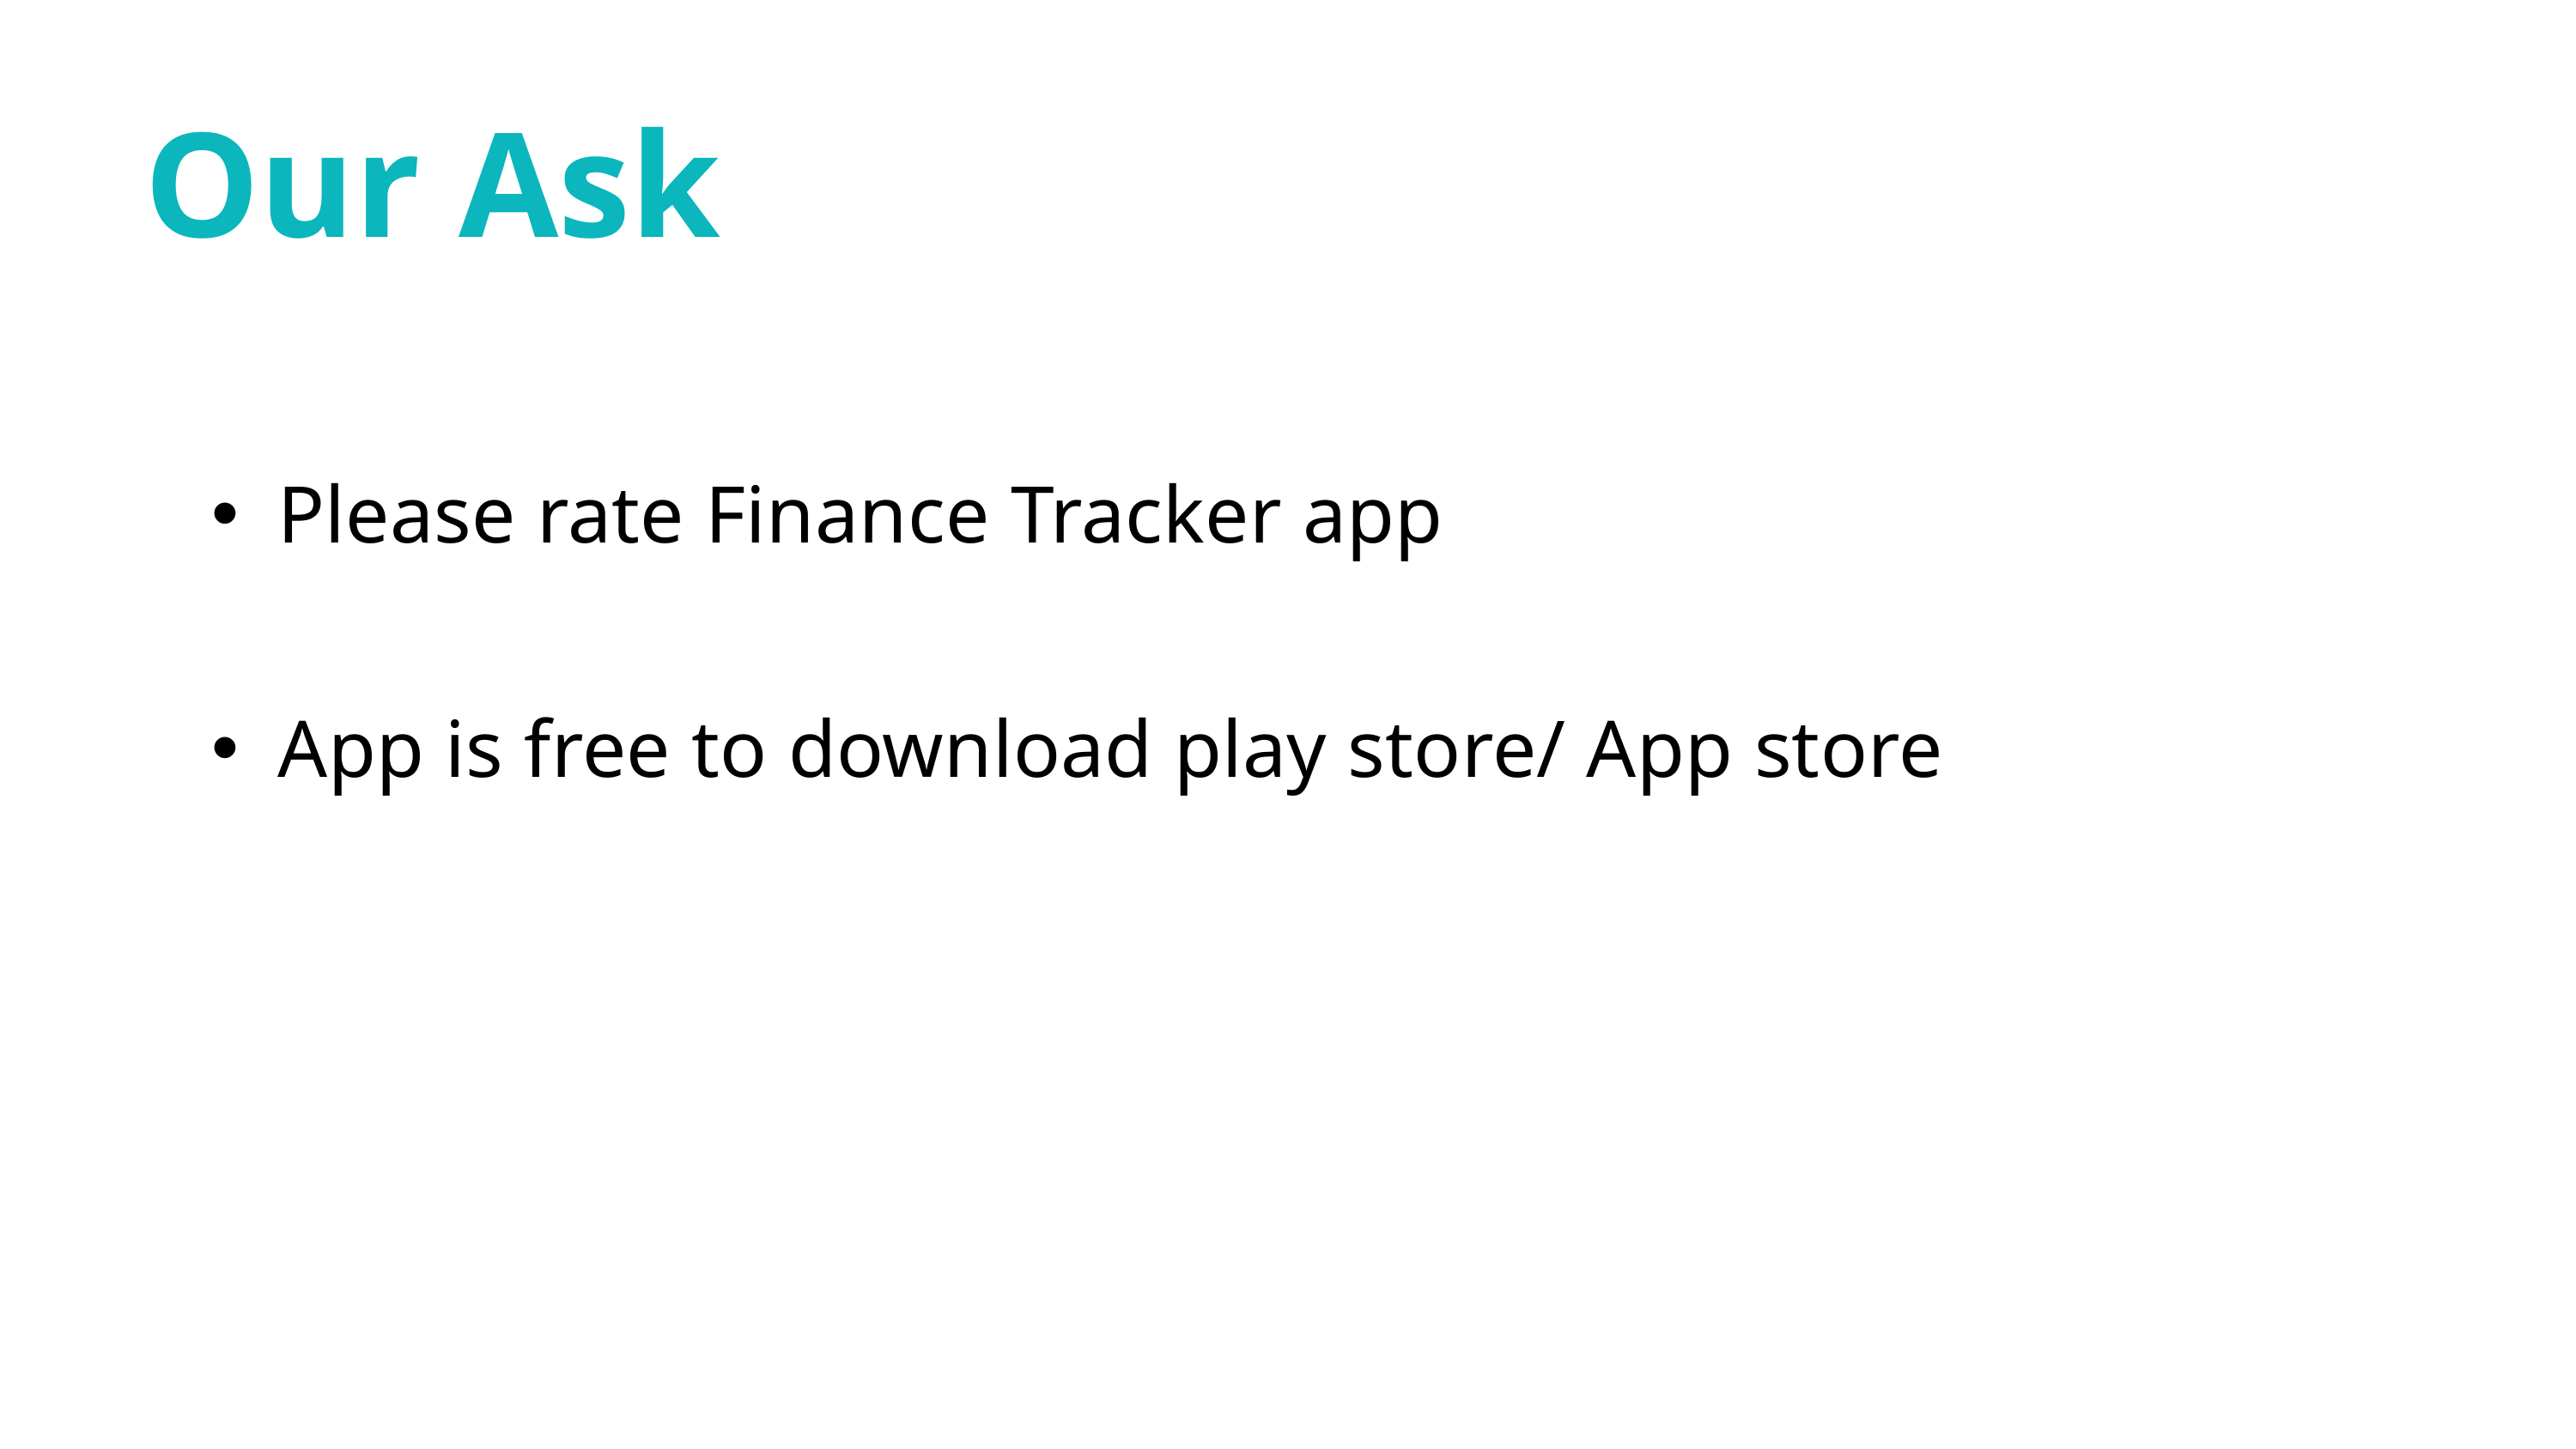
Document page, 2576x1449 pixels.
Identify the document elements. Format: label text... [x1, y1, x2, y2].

text_box Our Ask [144, 92, 1117, 267]
text_box Please rate Finance Tracker app App is free to download play store/ App store [144, 441, 2142, 1117]
